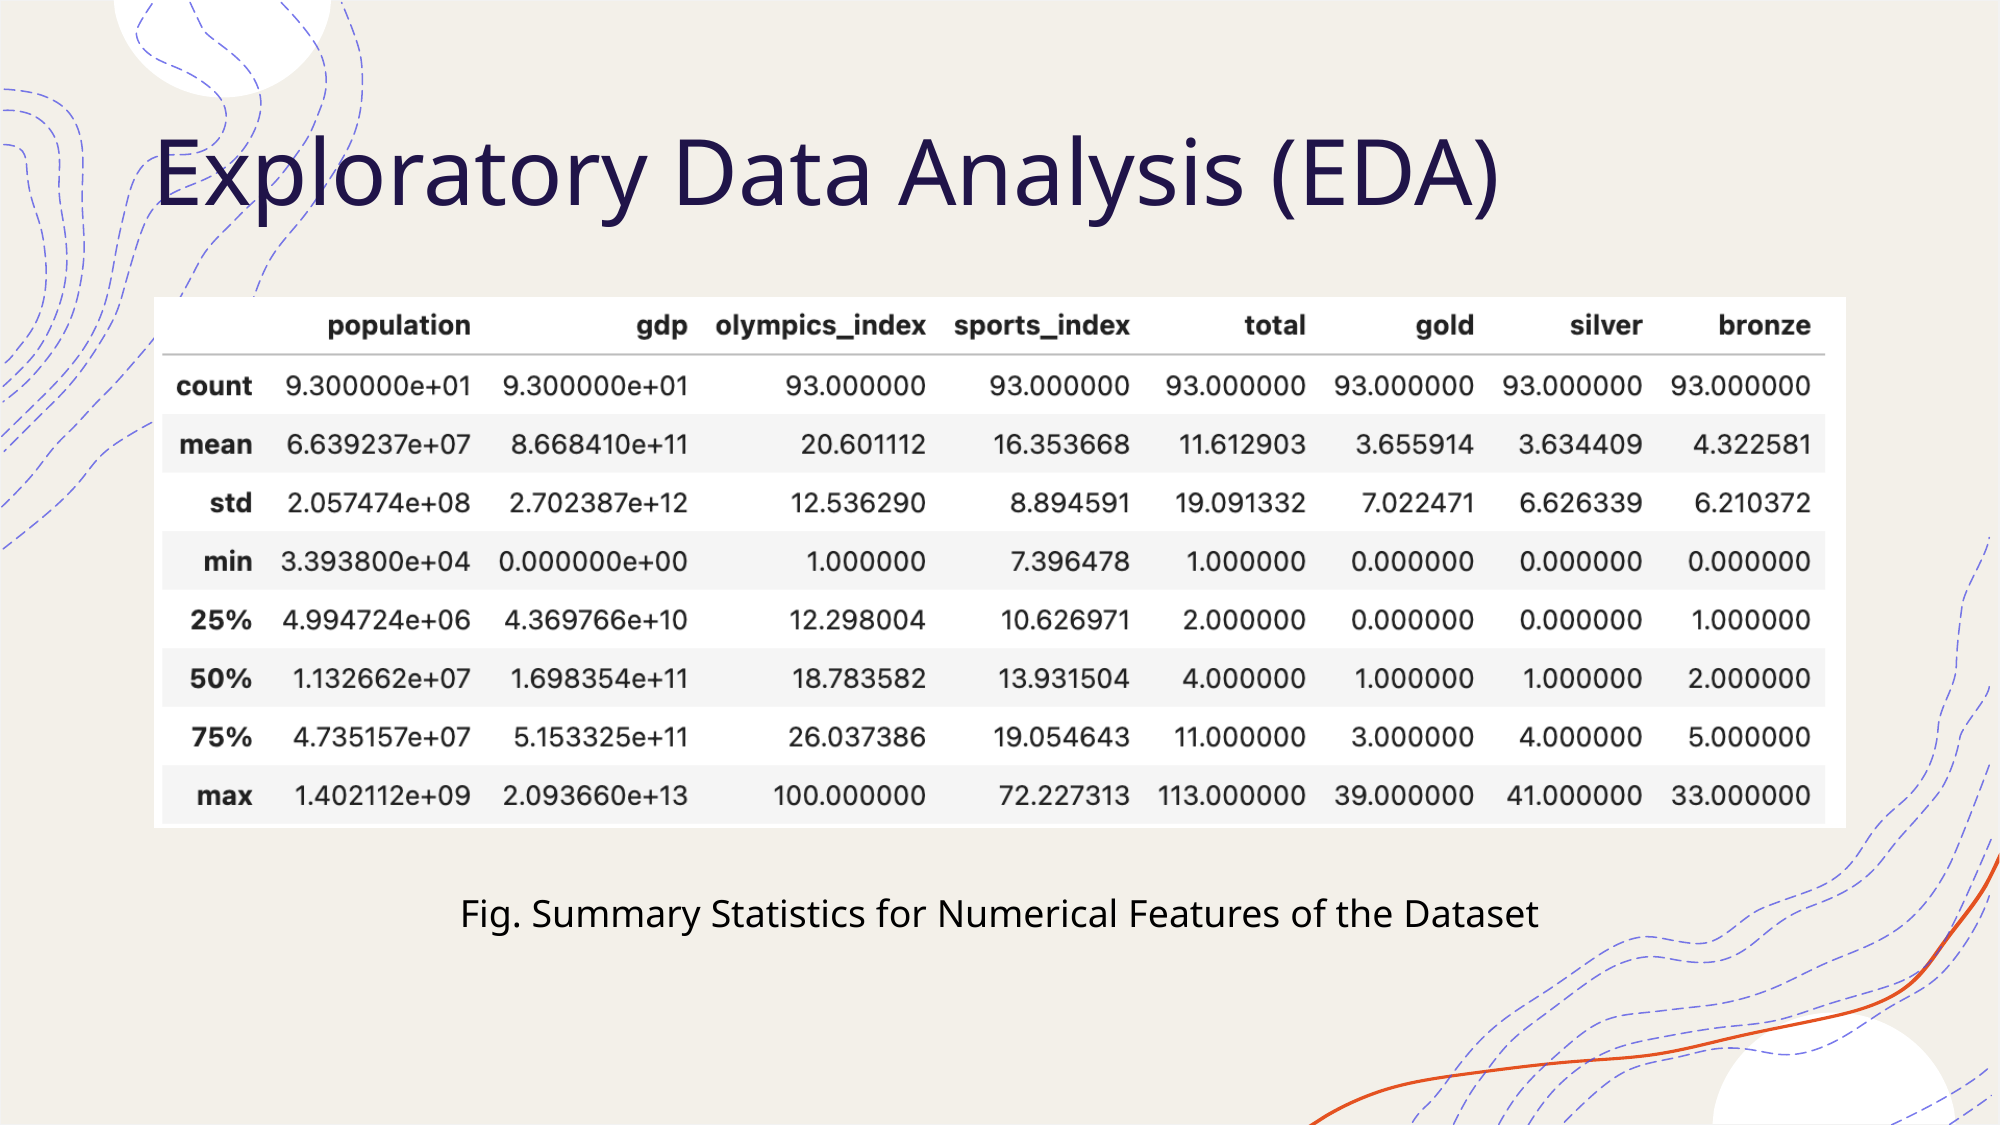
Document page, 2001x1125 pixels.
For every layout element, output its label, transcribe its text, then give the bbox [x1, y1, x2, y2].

title Exploratory Data Analysis (EDA) [137, 59, 1863, 278]
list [154, 297, 1846, 828]
text_box Fig. Summary Statistics for Numerical Features of the Dataset [444, 882, 1555, 943]
